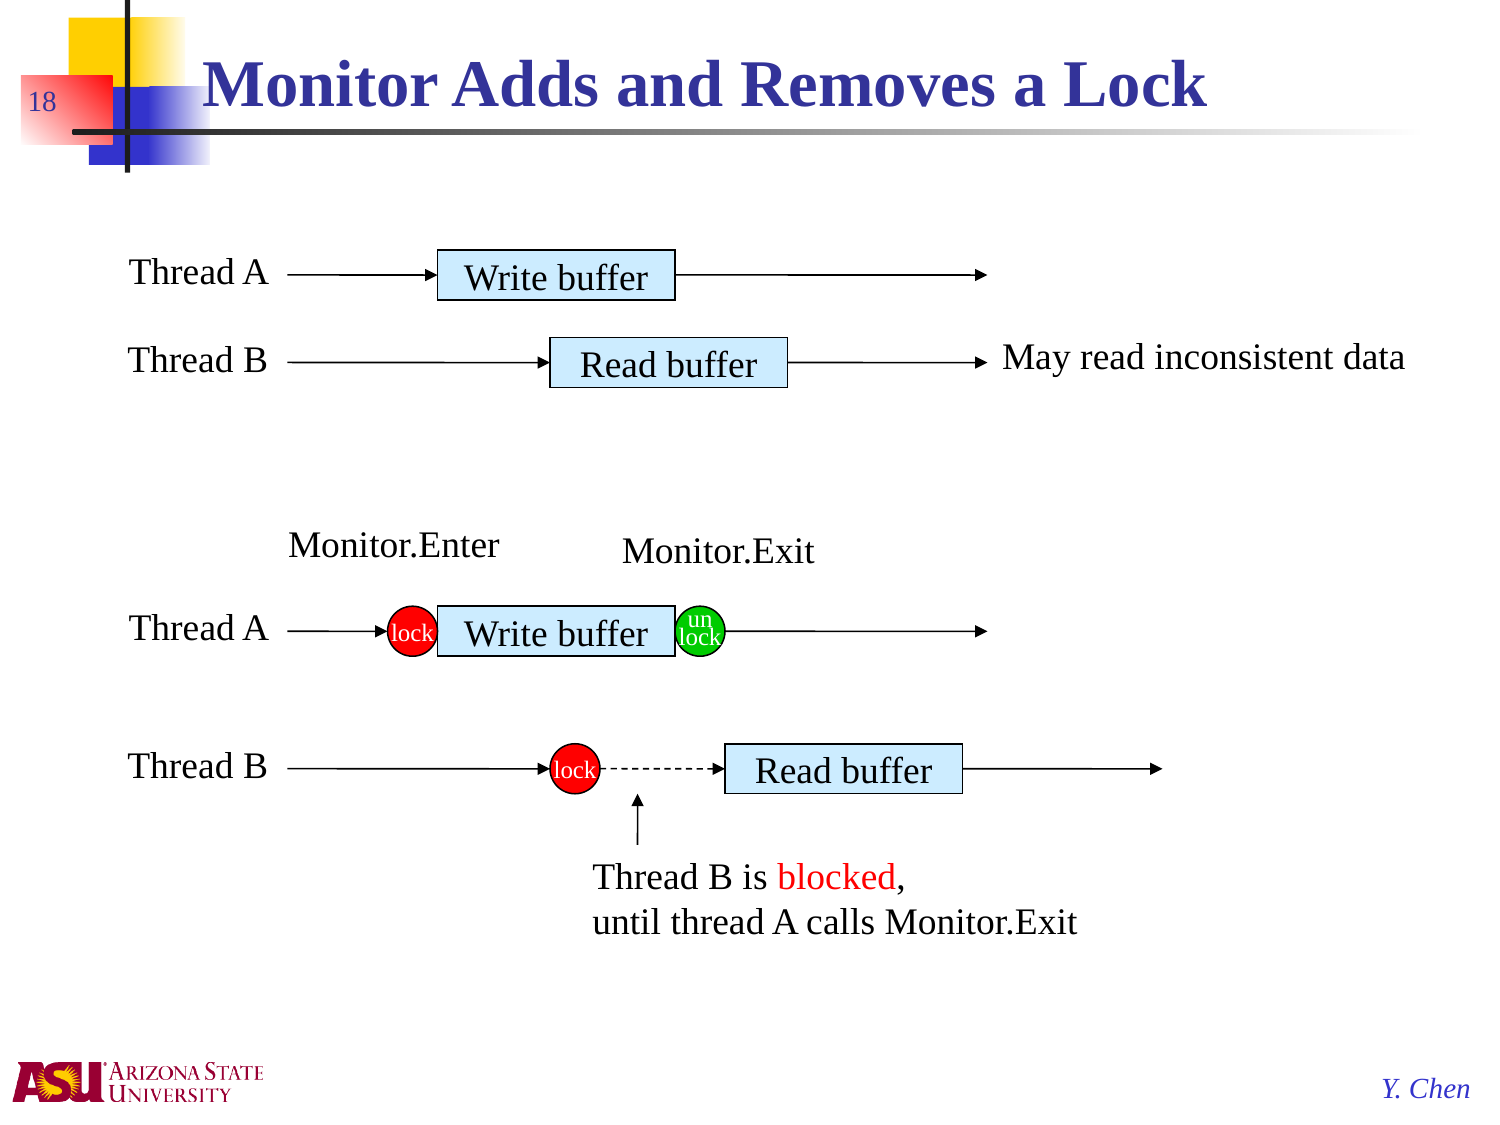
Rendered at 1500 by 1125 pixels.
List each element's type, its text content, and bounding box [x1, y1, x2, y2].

text_box [287, 356, 549, 369]
text_box Write buffer [437, 606, 675, 657]
text_box [788, 356, 987, 369]
text_box [631, 793, 644, 845]
text_box Thread B [112, 733, 284, 794]
text_box [287, 625, 387, 638]
text_box Read buffer [724, 743, 963, 794]
text_box [726, 625, 988, 638]
slide_number 18 [12, 49, 187, 126]
text_box lock [387, 606, 438, 657]
text_box [963, 762, 1163, 775]
text_box Monitor.Exit [607, 518, 831, 579]
text_box [711, 762, 725, 775]
text_box May read inconsistent data [987, 324, 1422, 385]
text_box Thread A [113, 596, 285, 656]
text_box Write buffer [437, 249, 675, 300]
picture [12, 1062, 263, 1102]
text_box [287, 762, 549, 775]
text_box [287, 268, 438, 282]
text_box Thread B is blocked, until thread A calls Monitor.Exit [577, 844, 1094, 950]
text_box Read buffer [549, 337, 788, 388]
title Monitor Adds and Removes a Lock [187, 24, 1488, 128]
text_box Thread B [112, 327, 284, 387]
text_box [674, 268, 988, 282]
text_box un lock [675, 606, 726, 657]
text_box Monitor.Enter [273, 512, 516, 573]
text_box lock [549, 743, 601, 794]
text_box Thread A [113, 239, 285, 300]
